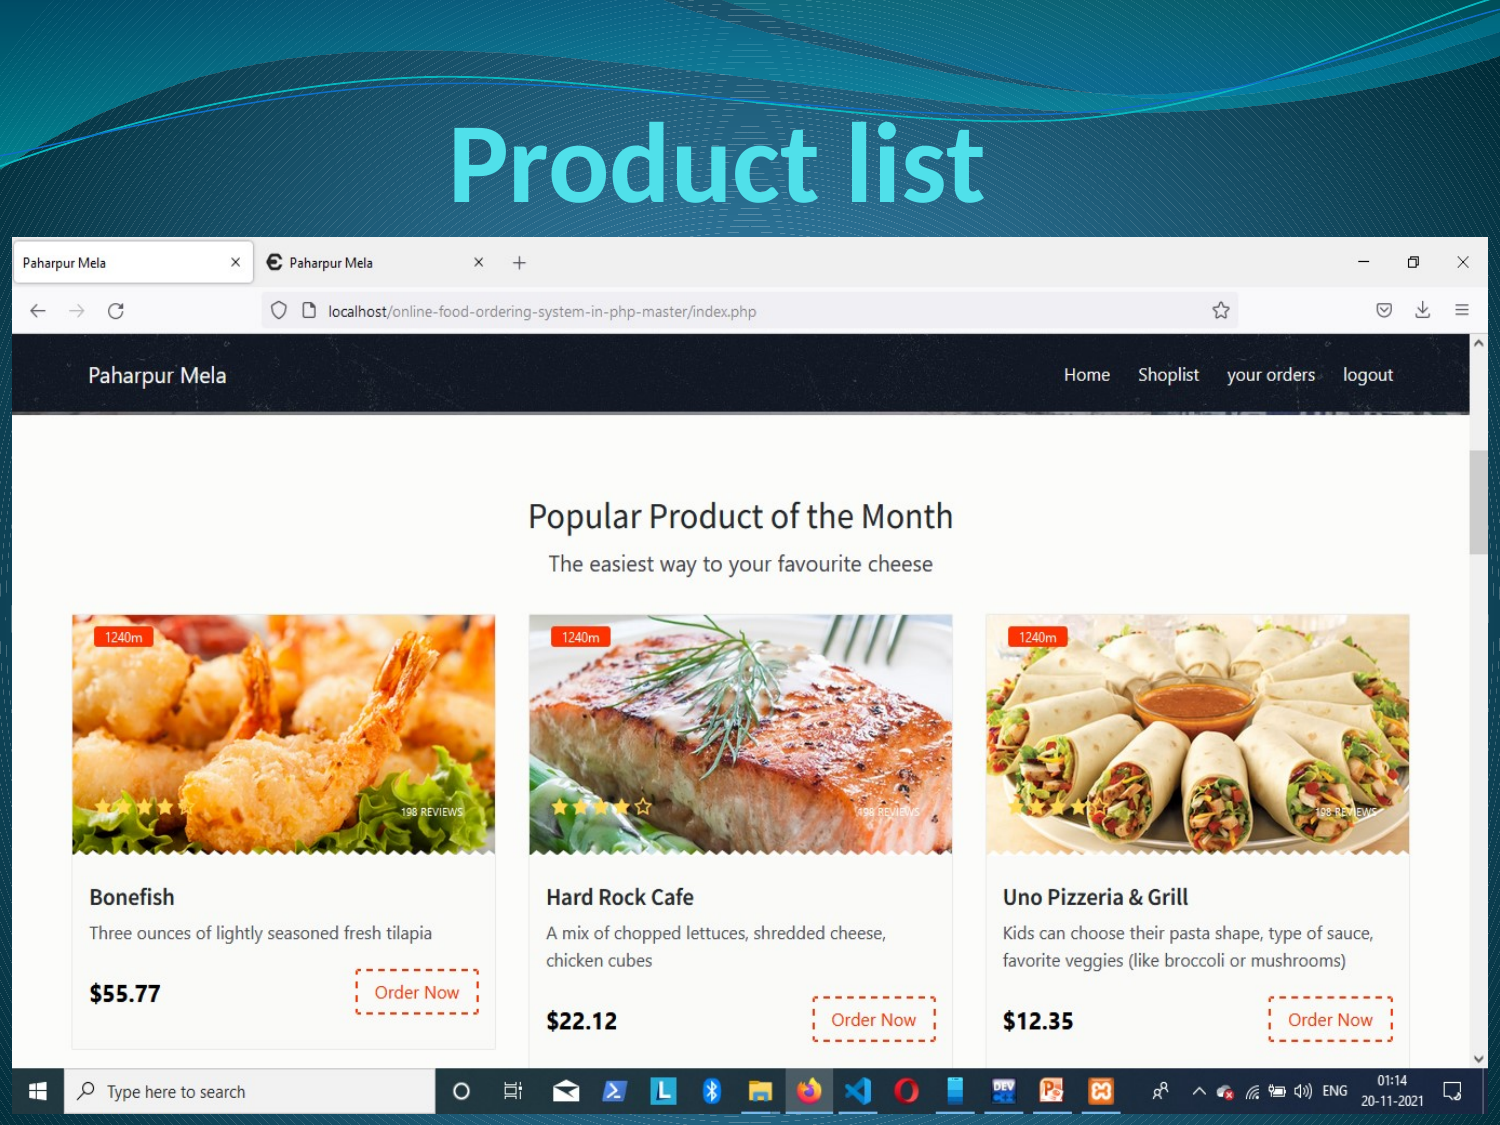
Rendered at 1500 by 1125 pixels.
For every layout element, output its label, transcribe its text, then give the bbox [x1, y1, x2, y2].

picture [12, 237, 1488, 1114]
title Product list [75, 87, 1363, 225]
